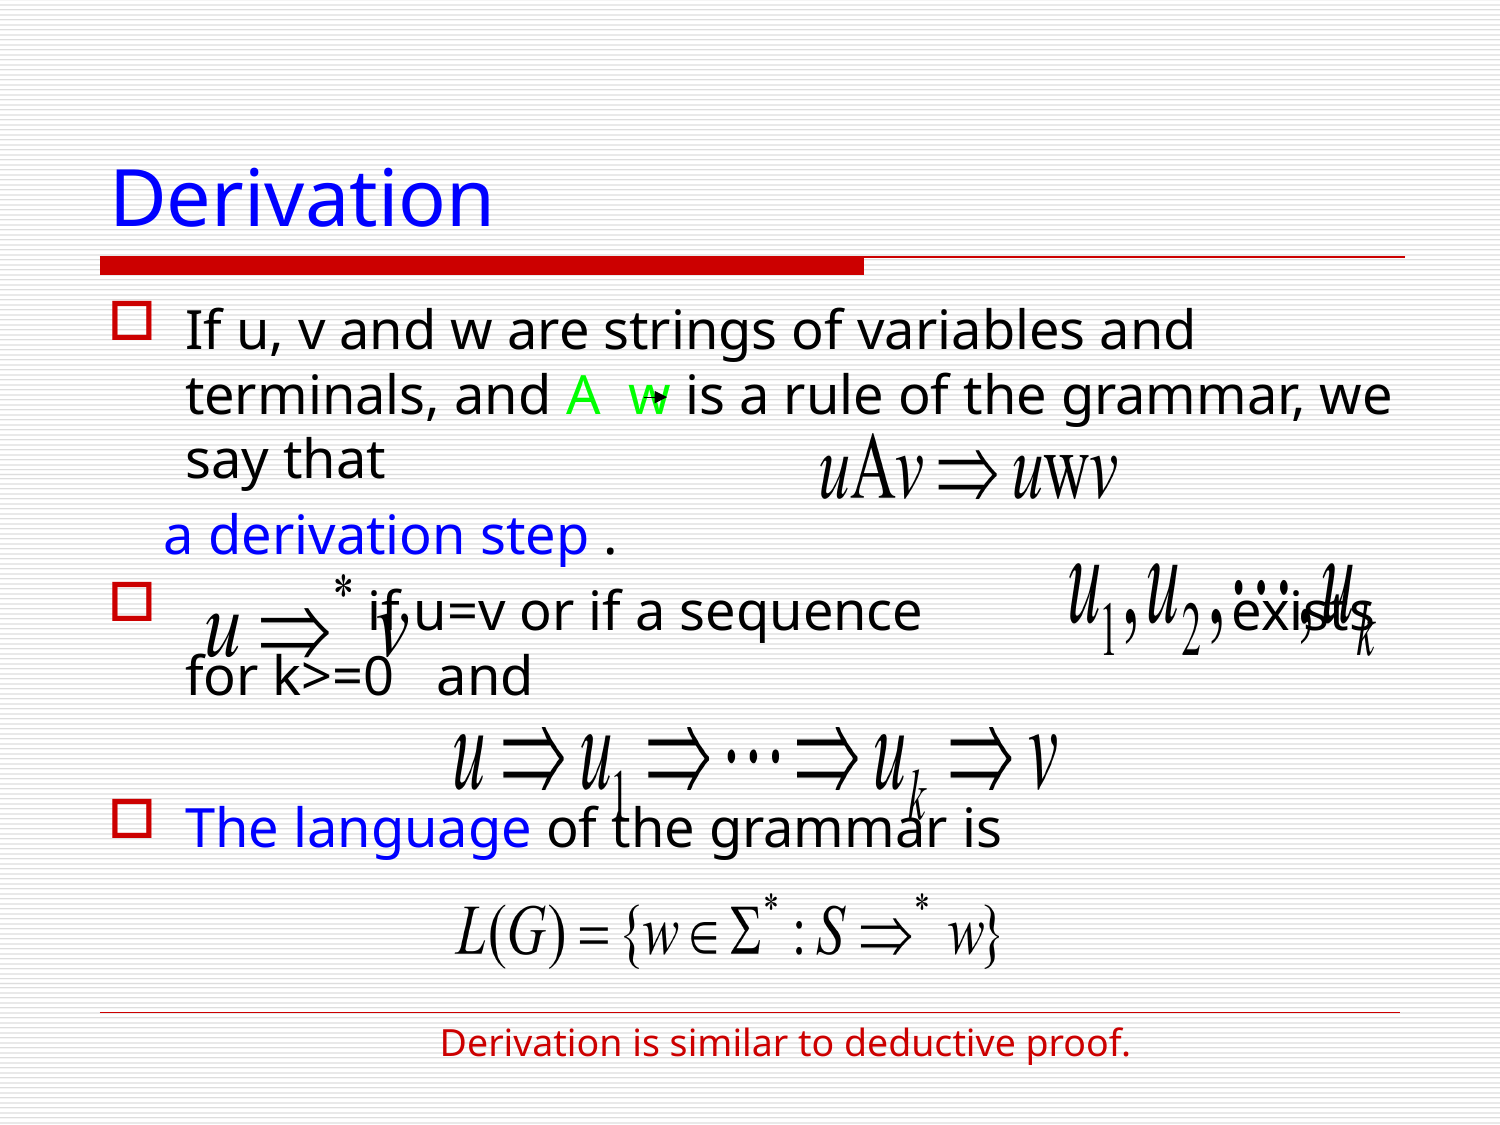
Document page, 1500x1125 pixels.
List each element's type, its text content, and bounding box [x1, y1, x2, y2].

picture [0, 0, 1500, 1125]
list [820, 433, 1117, 503]
list If u, v and w are strings of variables and terminals, and A w is a rule of the grammar, we say that a derivation step . if u=v or if a sequence exists for k>=0 and The language of the grammar is [92, 287, 1412, 1000]
text_box Derivation is similar to deductive proof. [424, 1011, 1157, 1072]
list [206, 574, 408, 661]
title Derivation [94, 50, 1407, 250]
